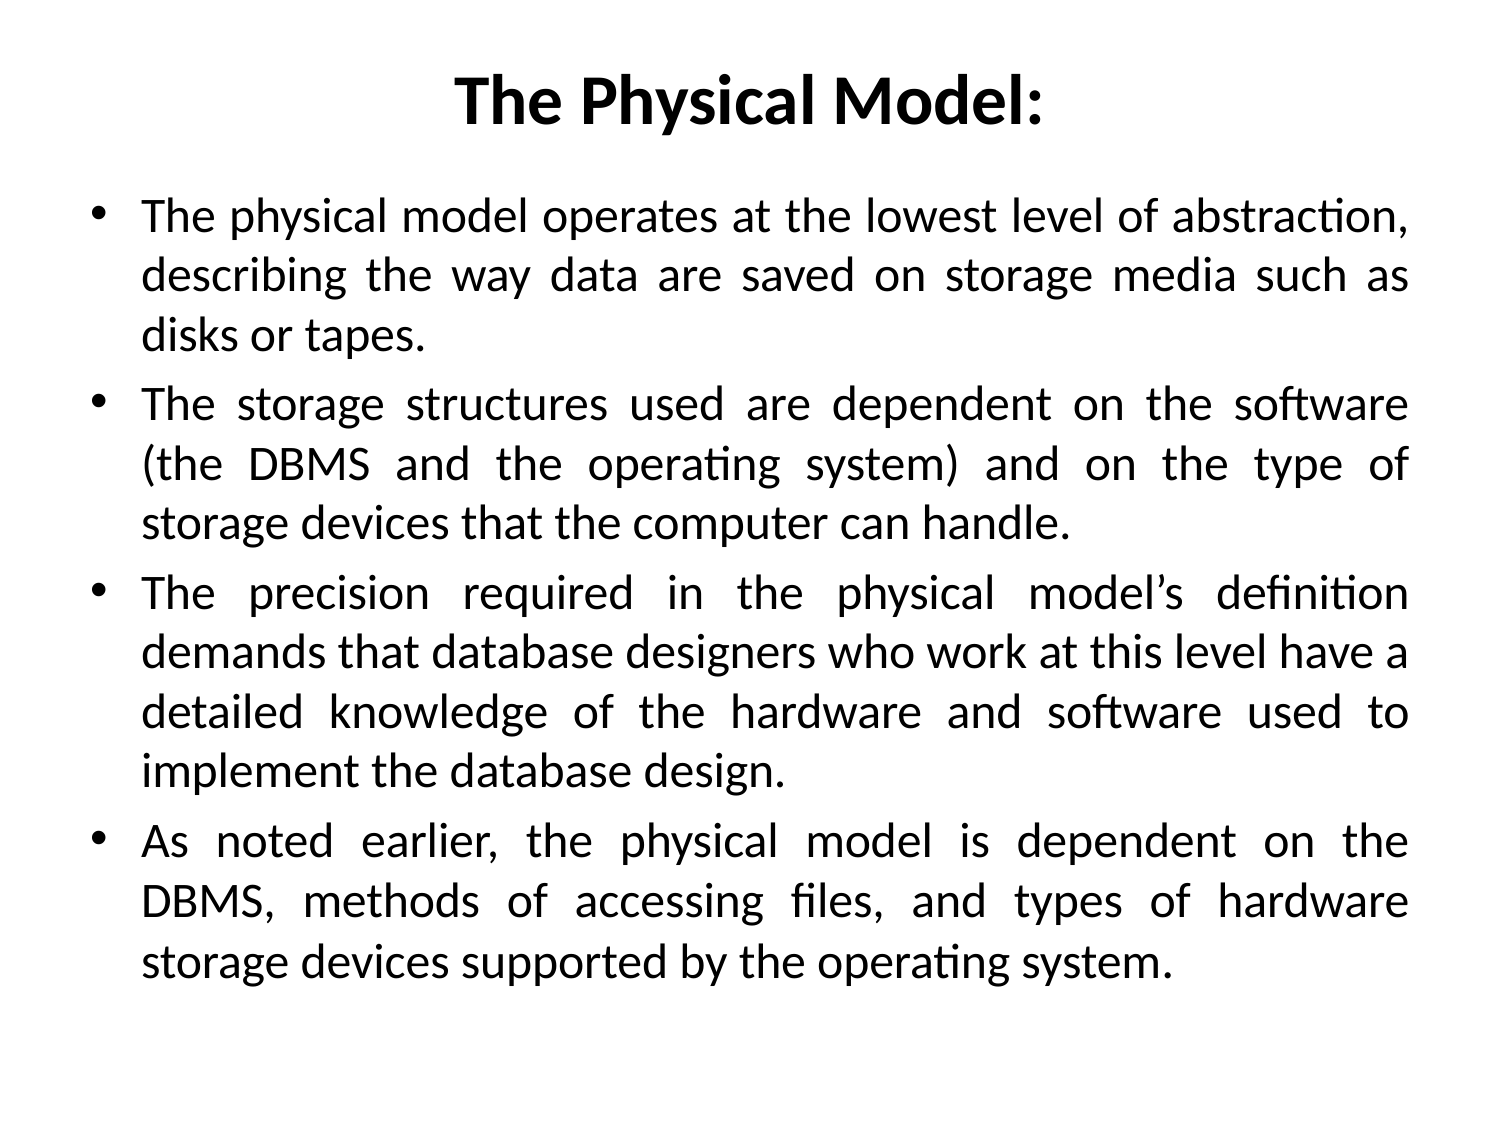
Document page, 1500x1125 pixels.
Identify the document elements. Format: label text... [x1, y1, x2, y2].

title The Physical Model: [75, 45, 1425, 174]
list The physical model operates at the lowest level of abstraction, describing the way data are saved on storage media such as disks or tapes. The storage structures used are dependent on the software (the DBMS and the operating system) and on the type of storage devices that the computer can handle. The precision required in the physical model’s definition demands that database designers who work at this level have a detailed knowledge of the hardware and software used to implement the database design. As noted earlier, the physical model is dependent on the DBMS, methods of accessing files, and types of hardware storage devices supported by the operating system. [75, 174, 1425, 1005]
